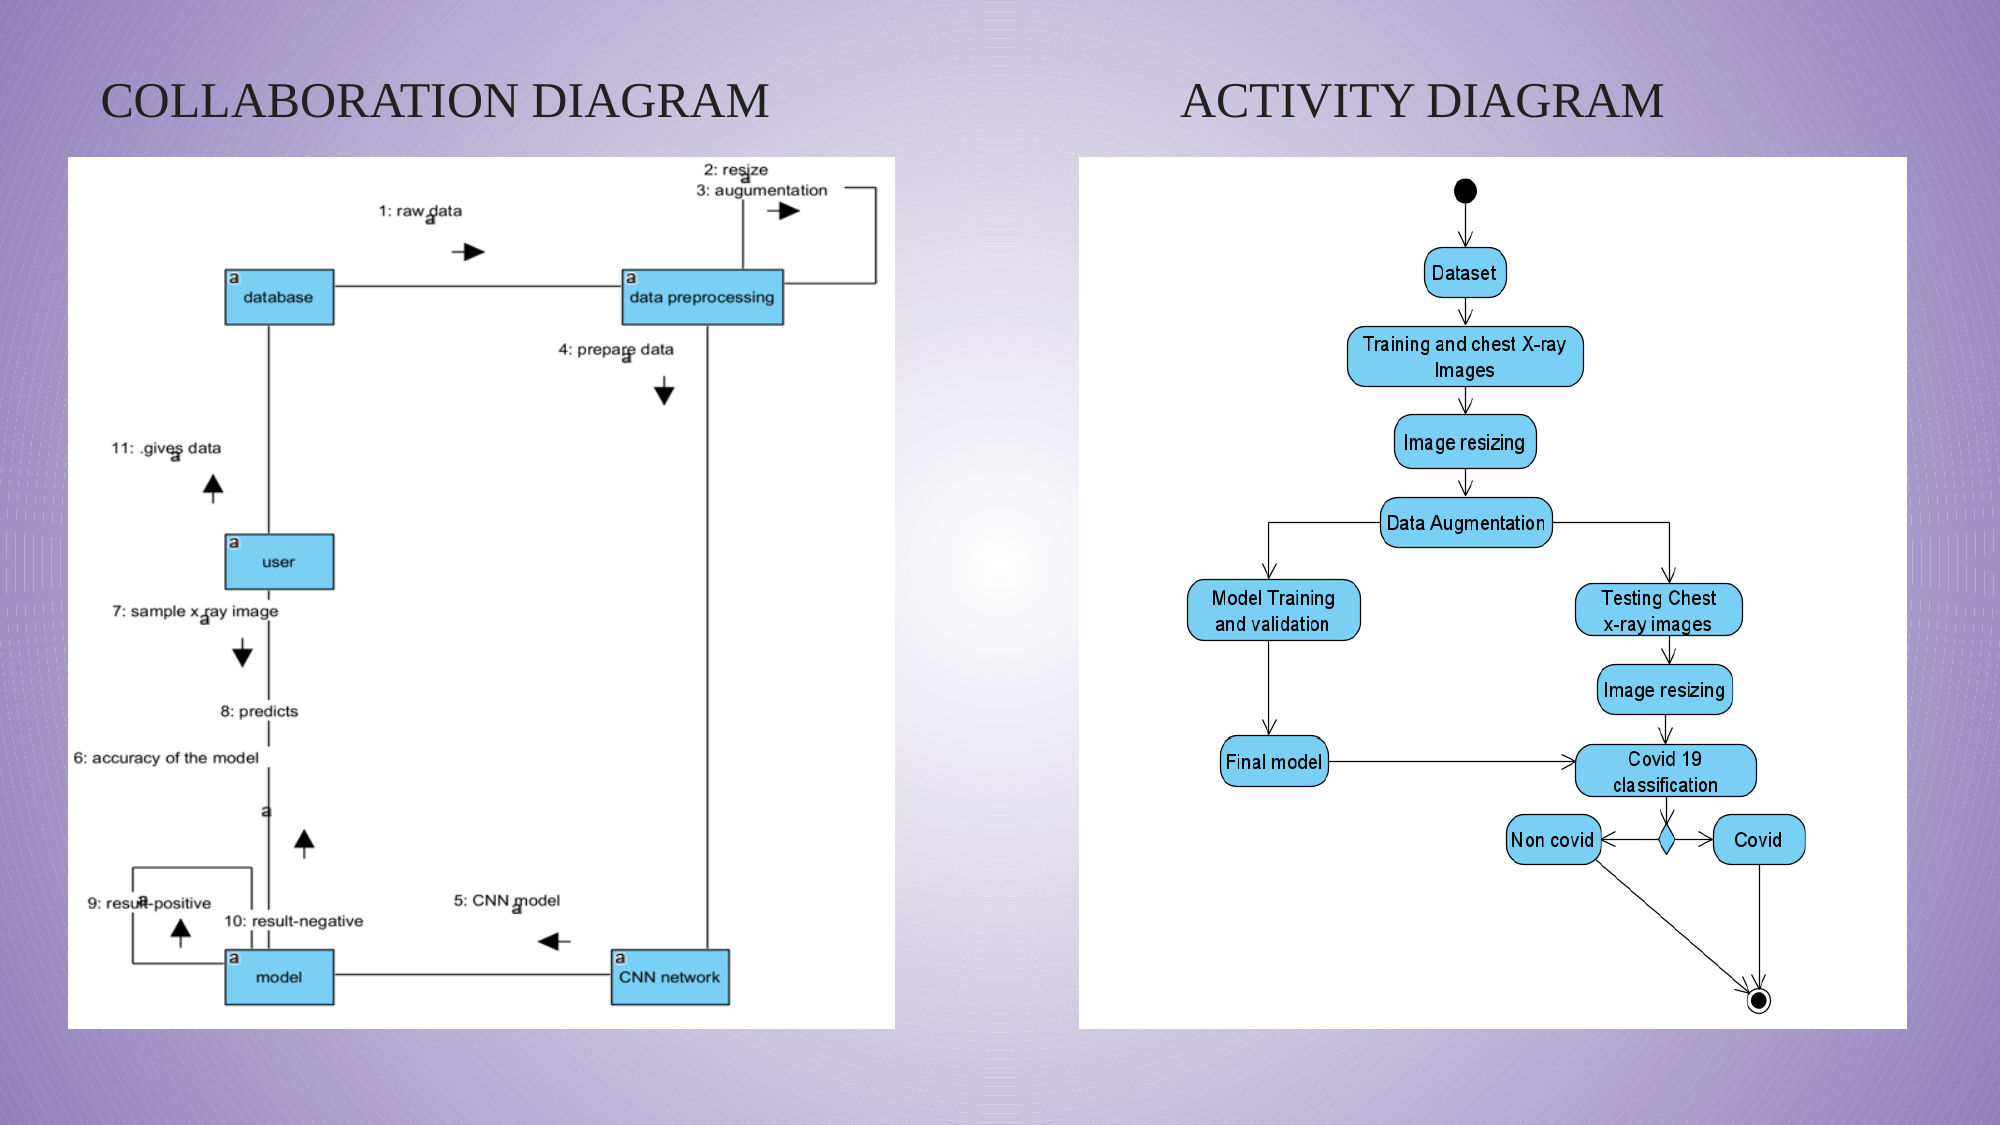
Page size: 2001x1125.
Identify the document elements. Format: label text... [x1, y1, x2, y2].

list COLLABORATION DIAGRAM ACTIVITY DIAGRAM [68, 38, 1932, 1000]
picture [1079, 157, 1907, 1030]
picture [67, 157, 895, 1030]
